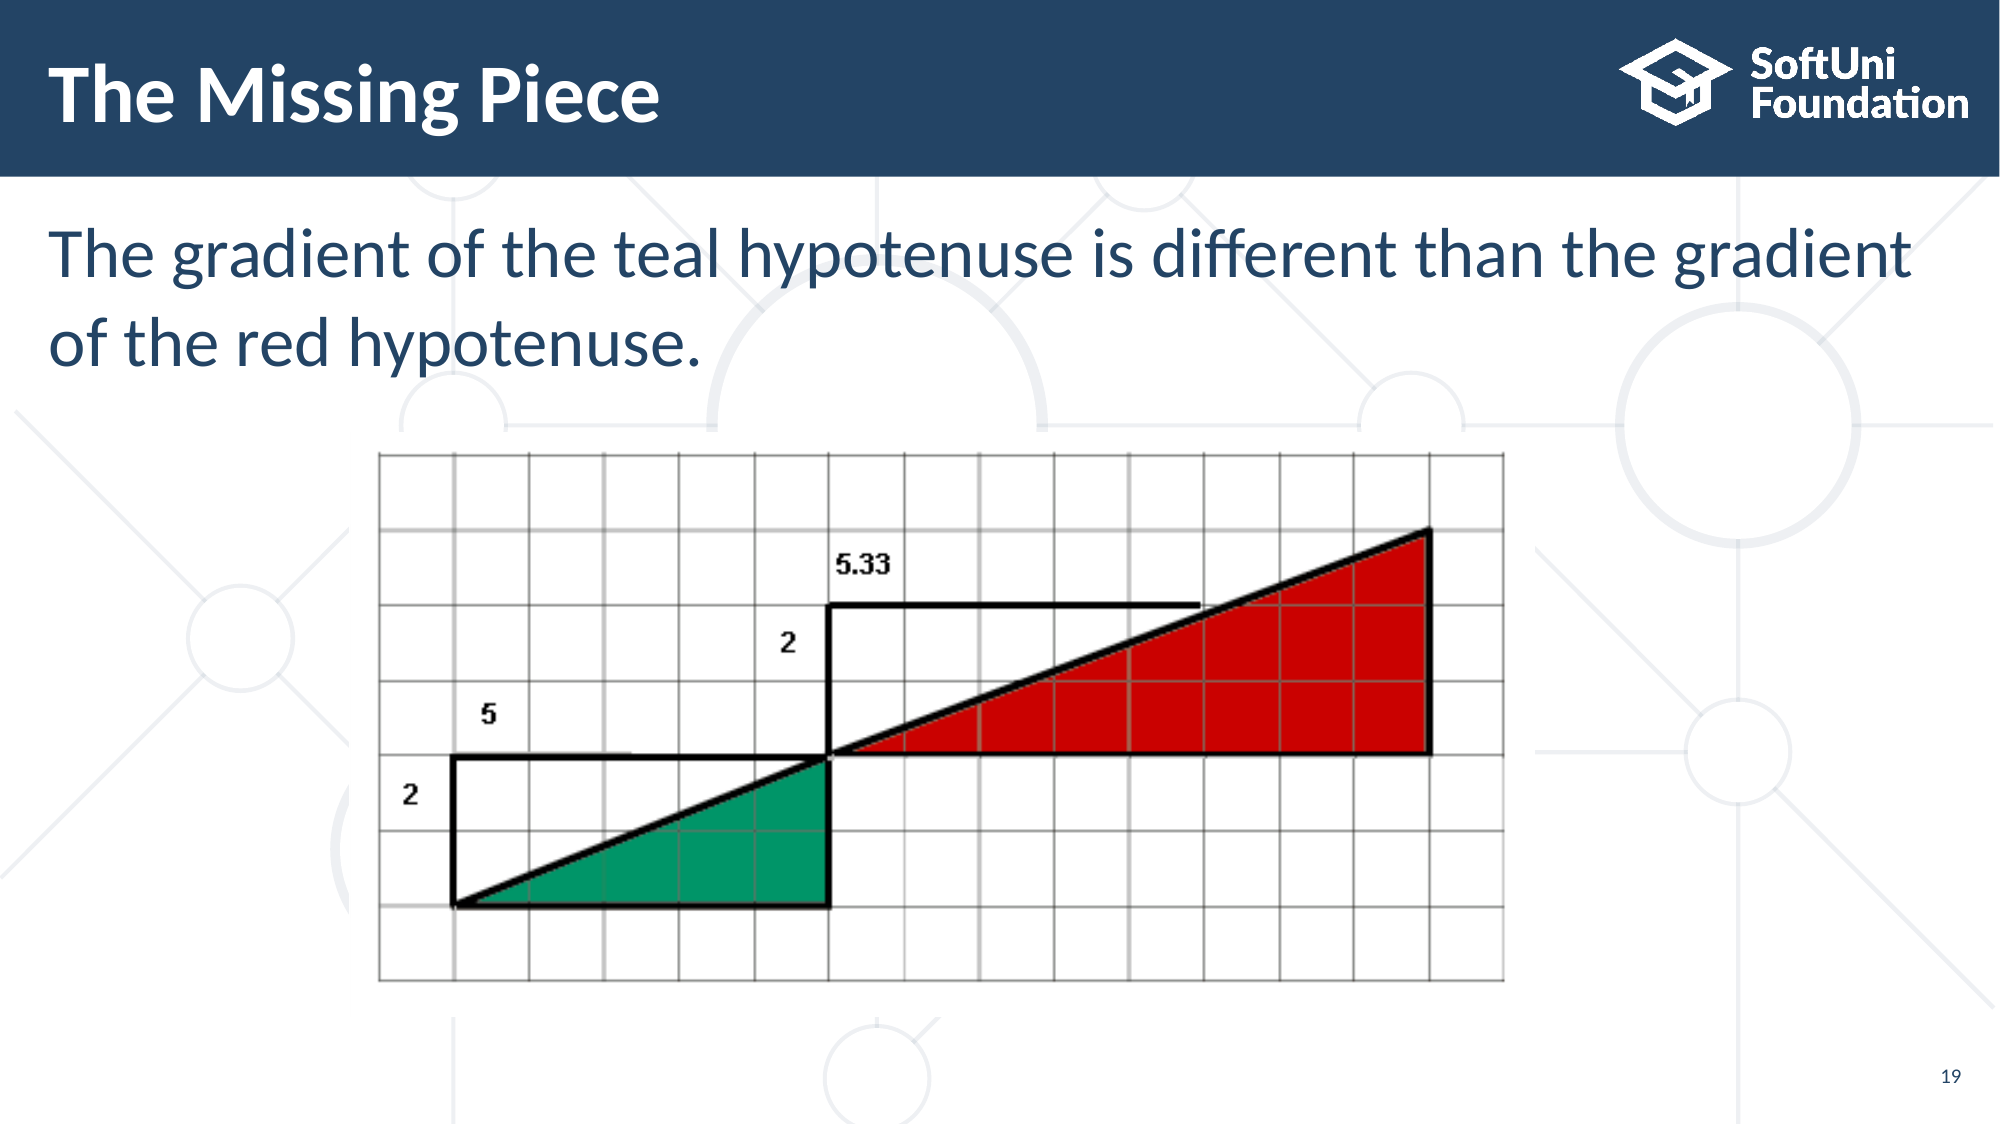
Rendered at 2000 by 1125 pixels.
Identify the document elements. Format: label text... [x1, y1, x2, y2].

list The gradient of the teal hypotenuse is different than the gradient of the red hypotenuse. [31, 196, 1969, 388]
picture [349, 432, 1535, 1017]
title The Missing Piece [31, 16, 1591, 162]
slide_number 19 [1896, 1049, 1968, 1101]
picture [1618, 38, 1968, 126]
